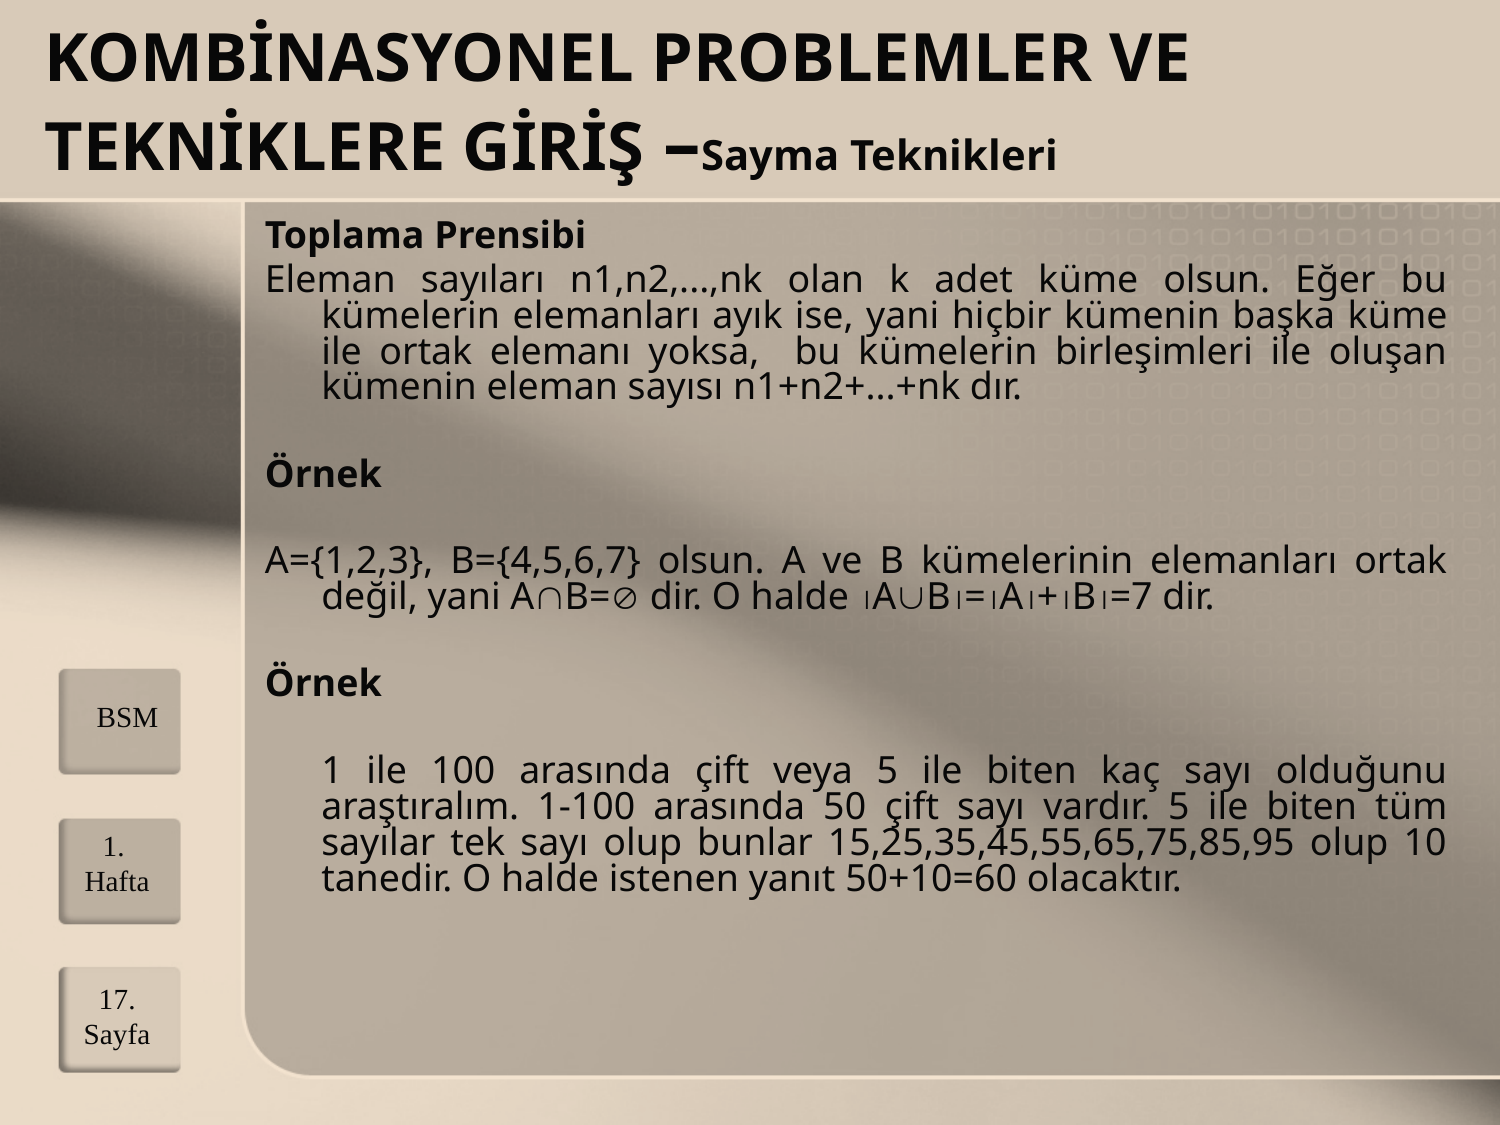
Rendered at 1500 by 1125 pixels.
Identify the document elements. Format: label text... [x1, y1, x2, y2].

text_box 1. Hafta [58, 820, 176, 926]
text_box 17. Sayfa [58, 972, 176, 1067]
text_box BSM [81, 691, 176, 742]
title KOMBİNASYONEL PROBLEMLER VE TEKNİKLERE GİRİŞ –Sayma Teknikleri [29, 12, 1462, 188]
list Toplama Prensibi Eleman sayıları n1,n2,...,nk olan k adet küme olsun. Eğer bu kümelerin elemanları ayık ise, yani hiçbir kümenin başka küme ile ortak elemanı yoksa, bu kümelerin birleşimleri ile oluşan kümenin eleman sayısı n1+n2+...+nk dır. Örnek A={1,2,3}, B={4,5,6,7} olsun. A ve B kümelerinin elemanları ortak değil, yani AB= dir. O halde AB=A+B=7 dir. Örnek 1 ile 100 arasında çift veya 5 ile biten kaç sayı olduğunu araştıralım. 1-100 arasında 50 çift sayı vardır. 5 ile biten tüm sayılar tek sayı olup bunlar 15,25,35,45,55,65,75,85,95 olup 10 tanedir. O halde istenen yanıt 50+10=60 olacaktır. [249, 212, 1463, 1076]
